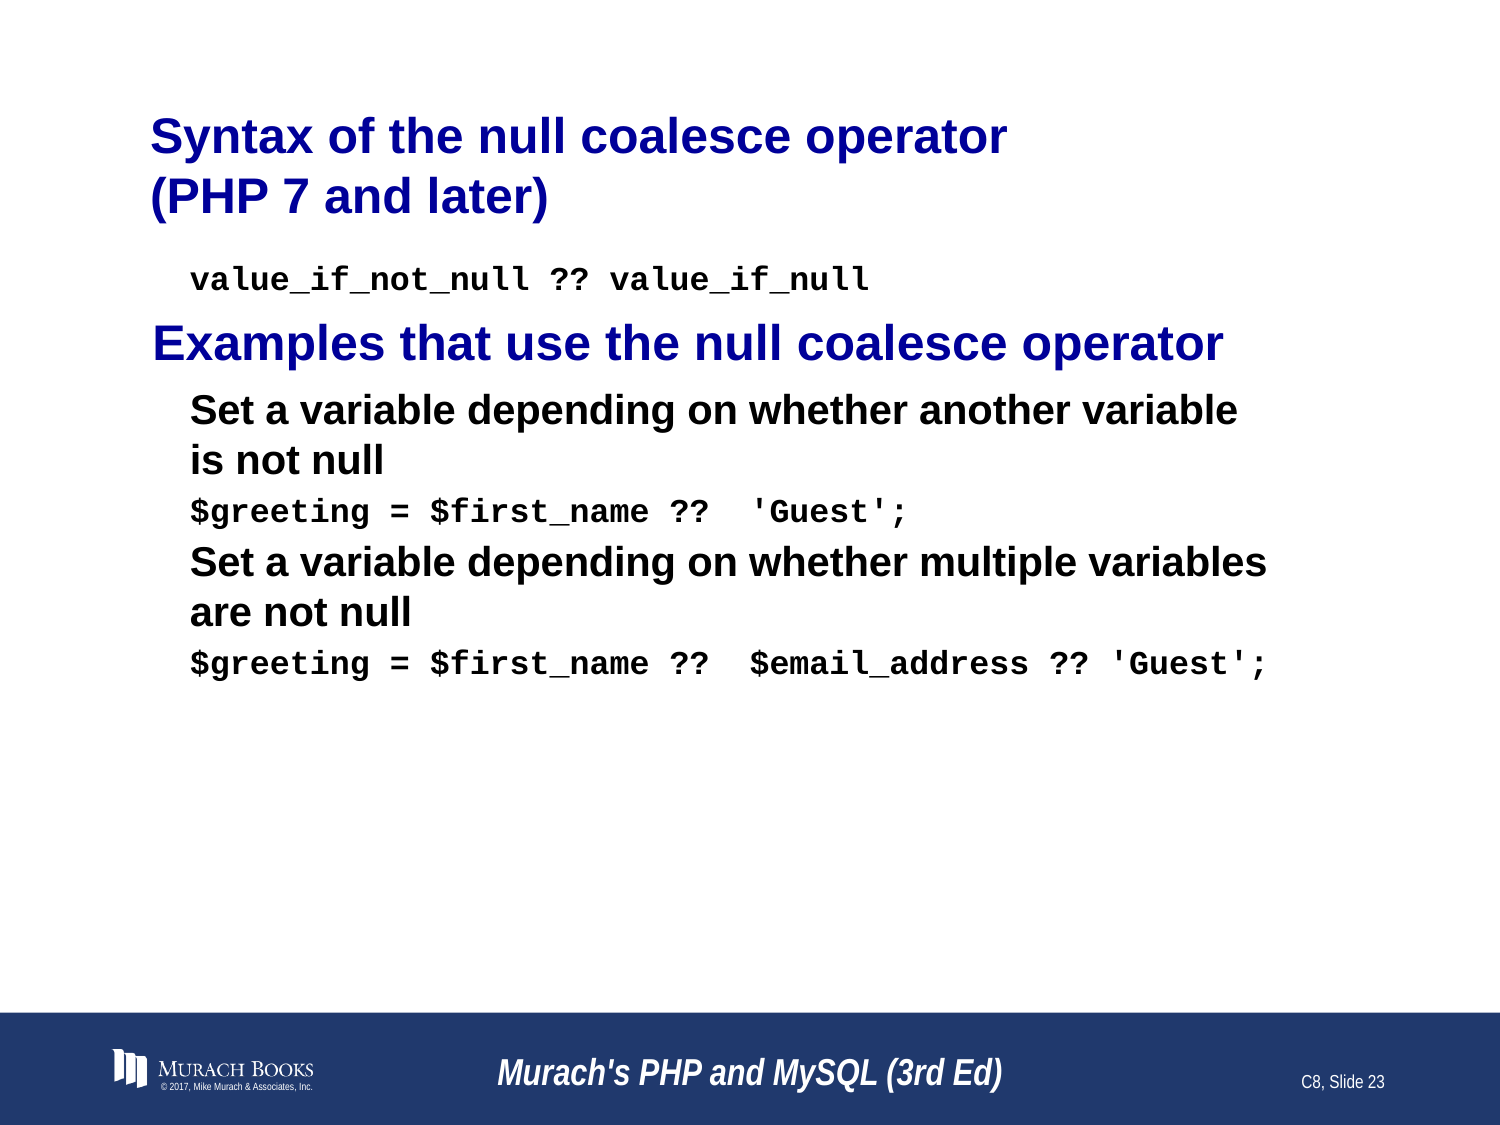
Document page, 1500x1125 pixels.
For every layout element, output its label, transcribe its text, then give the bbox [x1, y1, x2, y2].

footer © 2017, Mike Murach & Associates, Inc. [12, 1025, 463, 1100]
slide_number Murach's PHP and MySQL (3rd Ed) [463, 1025, 1050, 1100]
slide_number C8, Slide 23 [1087, 1025, 1400, 1100]
title Syntax of the null coalesce operator (PHP 7 and later) [150, 102, 1350, 224]
list value_if_not_null ?? value_if_null Examples that use the null coalesce operator Set a variable depending on whether another variable is not null $greeting = $first_name ?? 'Guest'; Set a variable depending on whether multiple variables are not null $greeting = $first_name ?? $email_address ?? 'Guest'; [137, 249, 1350, 975]
